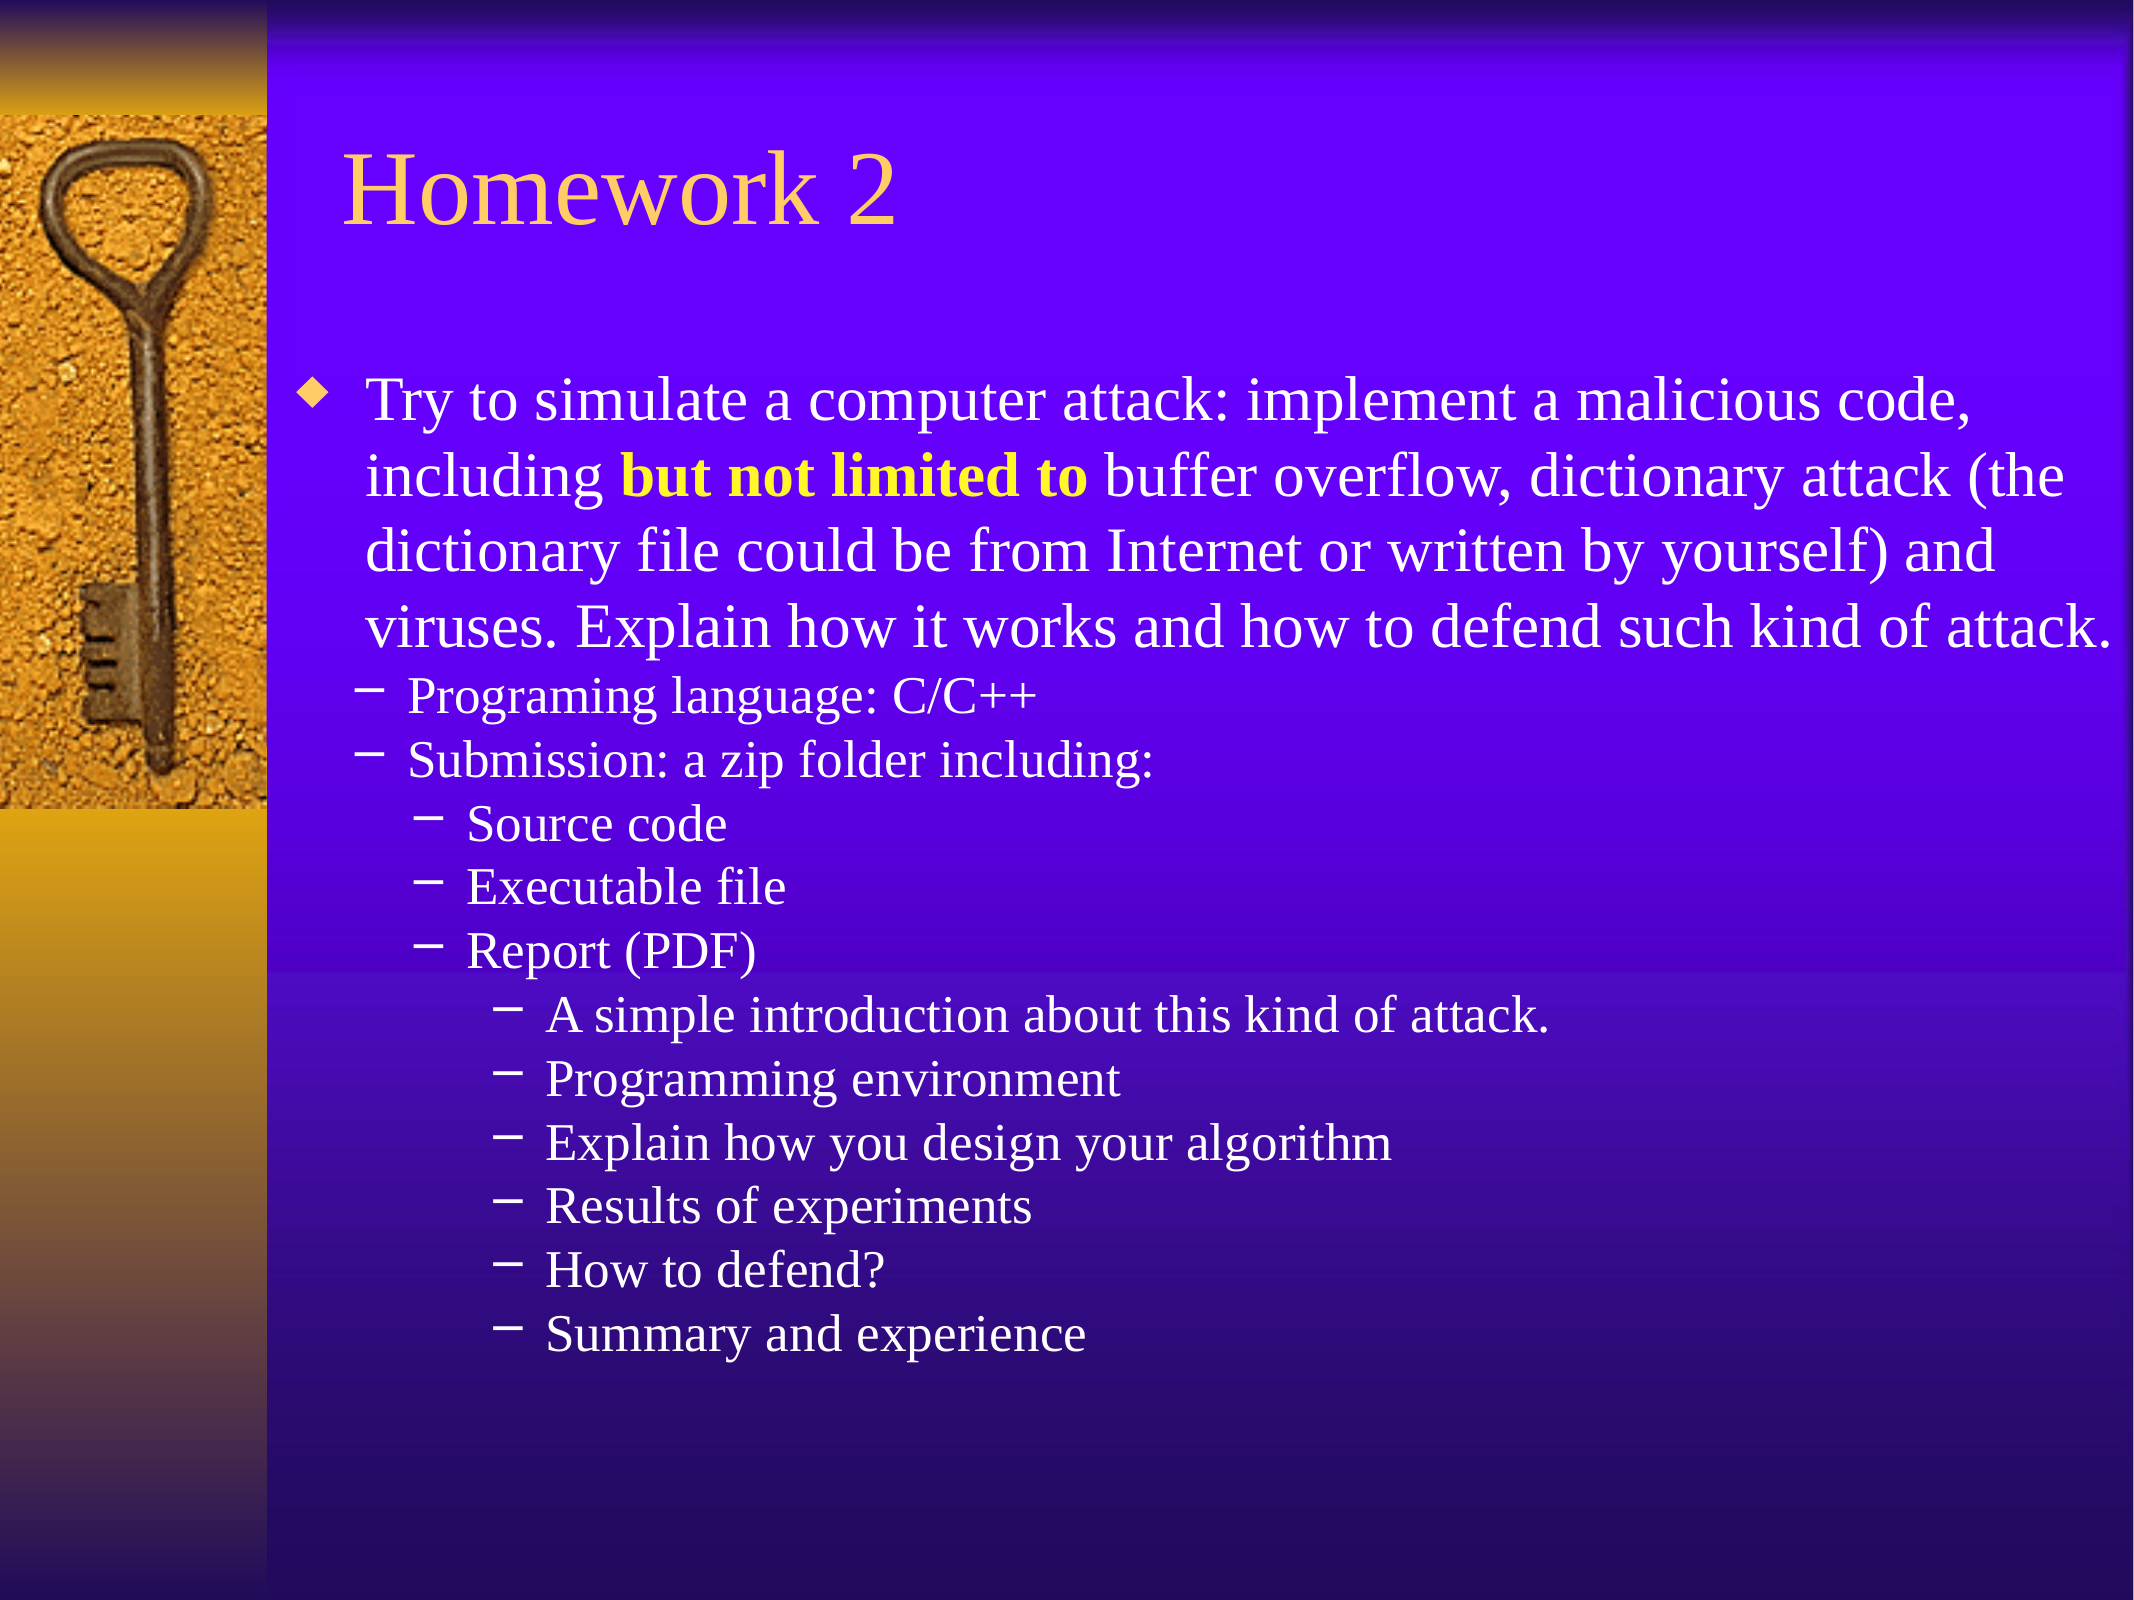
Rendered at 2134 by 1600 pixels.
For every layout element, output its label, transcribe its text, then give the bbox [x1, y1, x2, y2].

picture [0, 0, 2134, 1600]
title Homework 2 [82, 106, 1159, 257]
list Try to simulate a computer attack: implement a malicious code, including but not limited to buffer overflow, dictionary attack (the dictionary file could be from Internet or written by yourself) and viruses. Explain how it works and how to defend such kind of attack. Programing language: C/C++ Submission: a zip folder including: Source code Executable file Report (PDF) A simple introduction about this kind of attack. Programming environment Explain how you design your algorithm Results of experiments How to defend? Summary and experience [284, 345, 2134, 1436]
